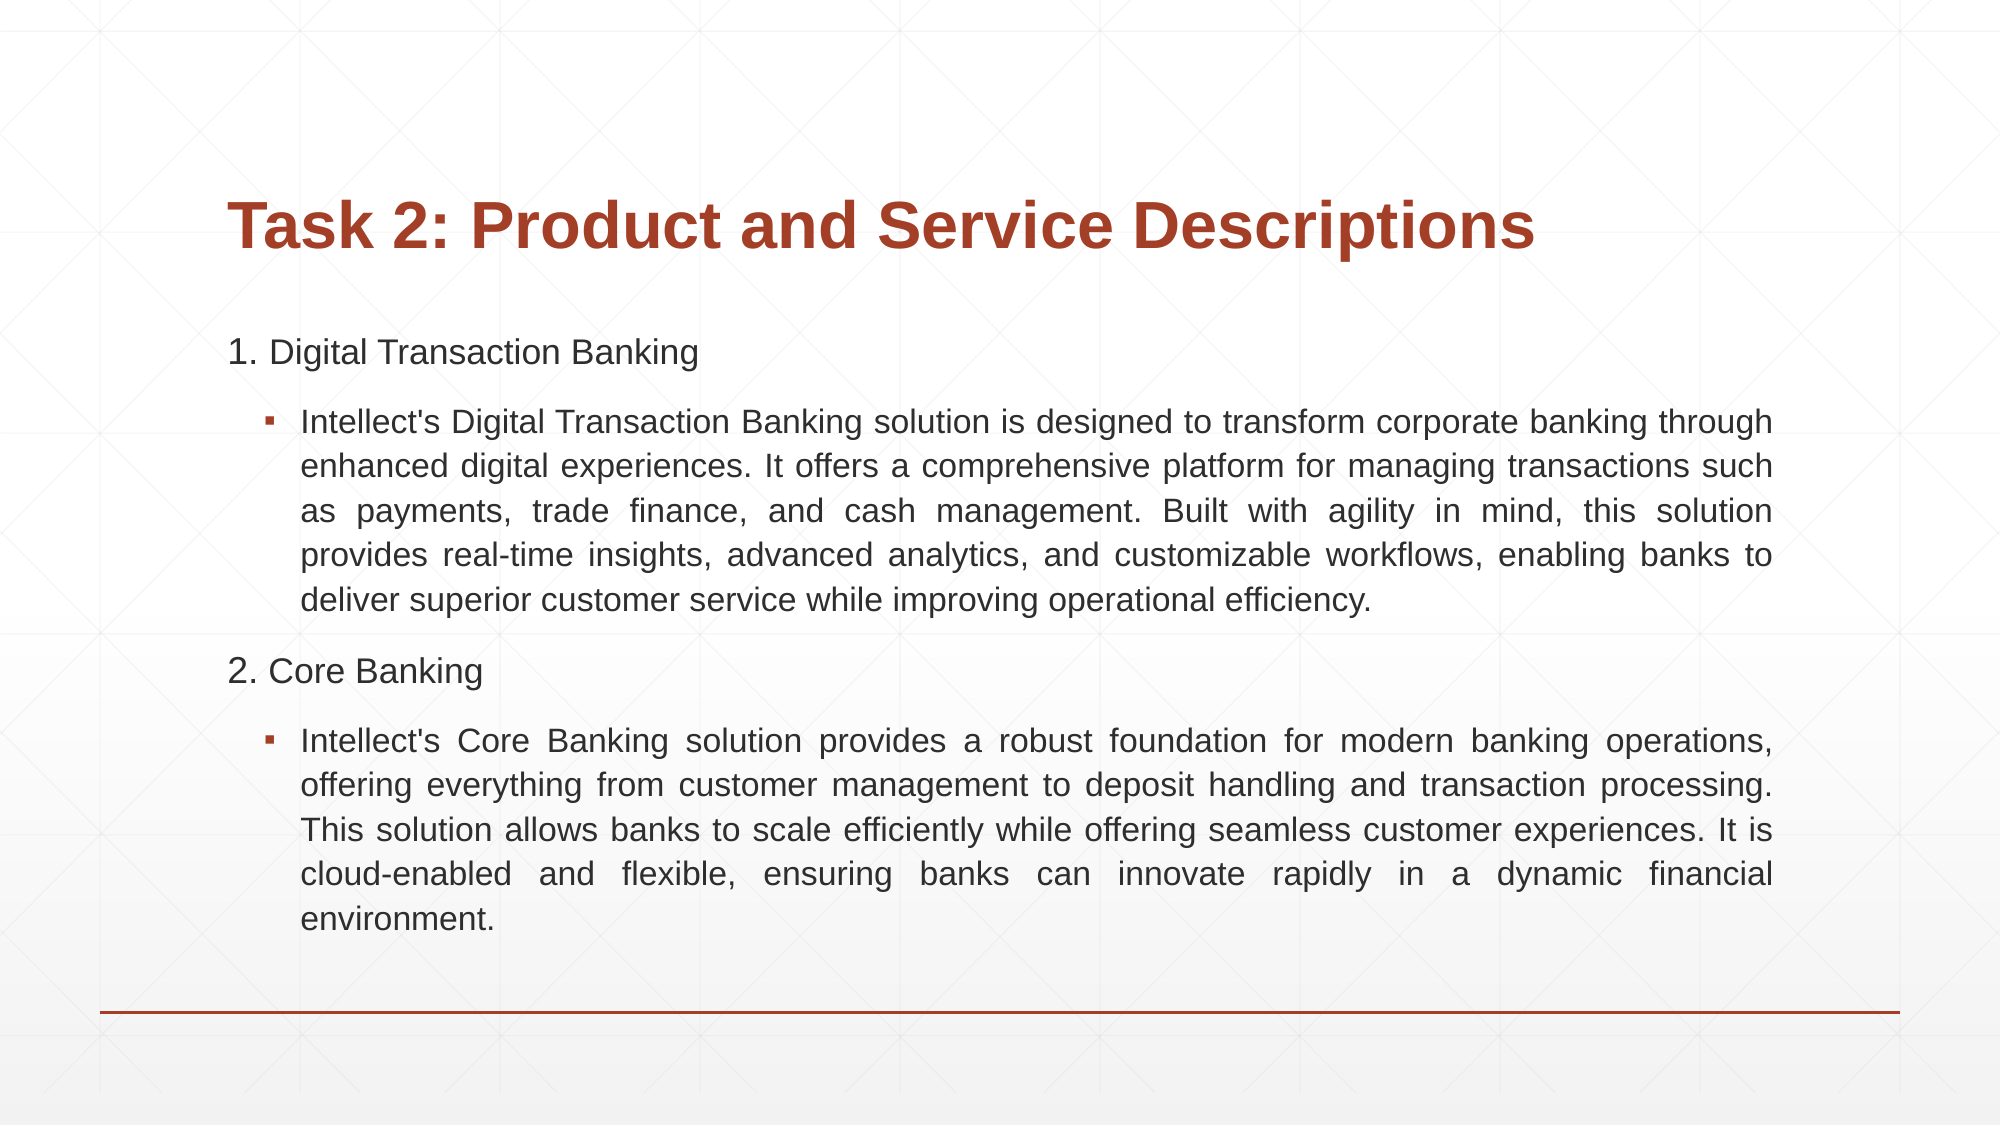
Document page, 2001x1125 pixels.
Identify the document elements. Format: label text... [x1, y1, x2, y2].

list 1. Digital Transaction Banking Intellect's Digital Transaction Banking solution is designed to transform corporate banking through enhanced digital experiences. It offers a comprehensive platform for managing transactions such as payments, trade finance, and cash management. Built with agility in mind, this solution provides real-time insights, advanced analytics, and customizable workflows, enabling banks to deliver superior customer service while improving operational efficiency. 2. Core Banking Intellect's Core Banking solution provides a robust foundation for modern banking operations, offering everything from customer management to deposit handling and transaction processing. This solution allows banks to scale efficiently while offering seamless customer experiences. It is cloud-enabled and flexible, ensuring banks can innovate rapidly in a dynamic financial environment. [212, 324, 1788, 950]
title Task 2: Product and Service Descriptions [212, 82, 1788, 271]
